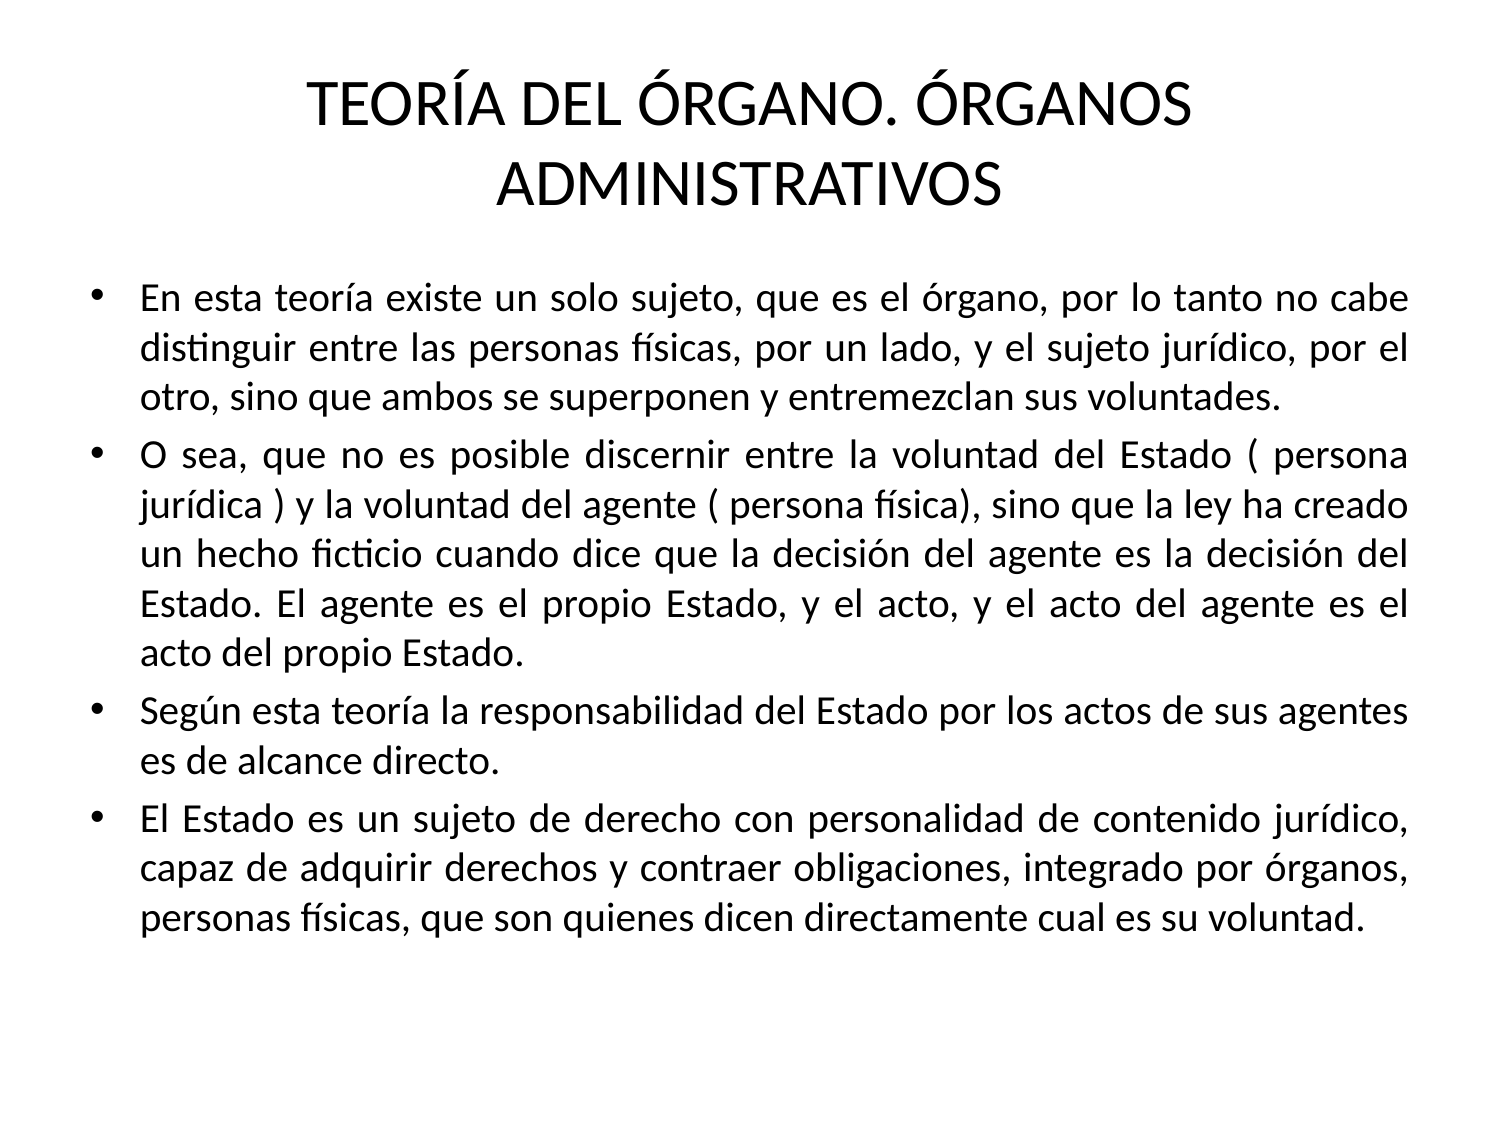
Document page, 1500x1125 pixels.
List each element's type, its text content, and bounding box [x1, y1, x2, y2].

list En esta teoría existe un solo sujeto, que es el órgano, por lo tanto no cabe distinguir entre las personas físicas, por un lado, y el sujeto jurídico, por el otro, sino que ambos se superponen y entremezclan sus voluntades. O sea, que no es posible discernir entre la voluntad del Estado ( persona jurídica ) y la voluntad del agente ( persona física), sino que la ley ha creado un hecho ficticio cuando dice que la decisión del agente es la decisión del Estado. El agente es el propio Estado, y el acto, y el acto del agente es el acto del propio Estado. Según esta teoría la responsabilidad del Estado por los actos de sus agentes es de alcance directo. El Estado es un sujeto de derecho con personalidad de contenido jurídico, capaz de adquirir derechos y contraer obligaciones, integrado por órganos, personas físicas, que son quienes dicen directamente cual es su voluntad. [75, 262, 1425, 1005]
title TEORÍA DEL ÓRGANO. ÓRGANOS ADMINISTRATIVOS [75, 45, 1425, 233]
